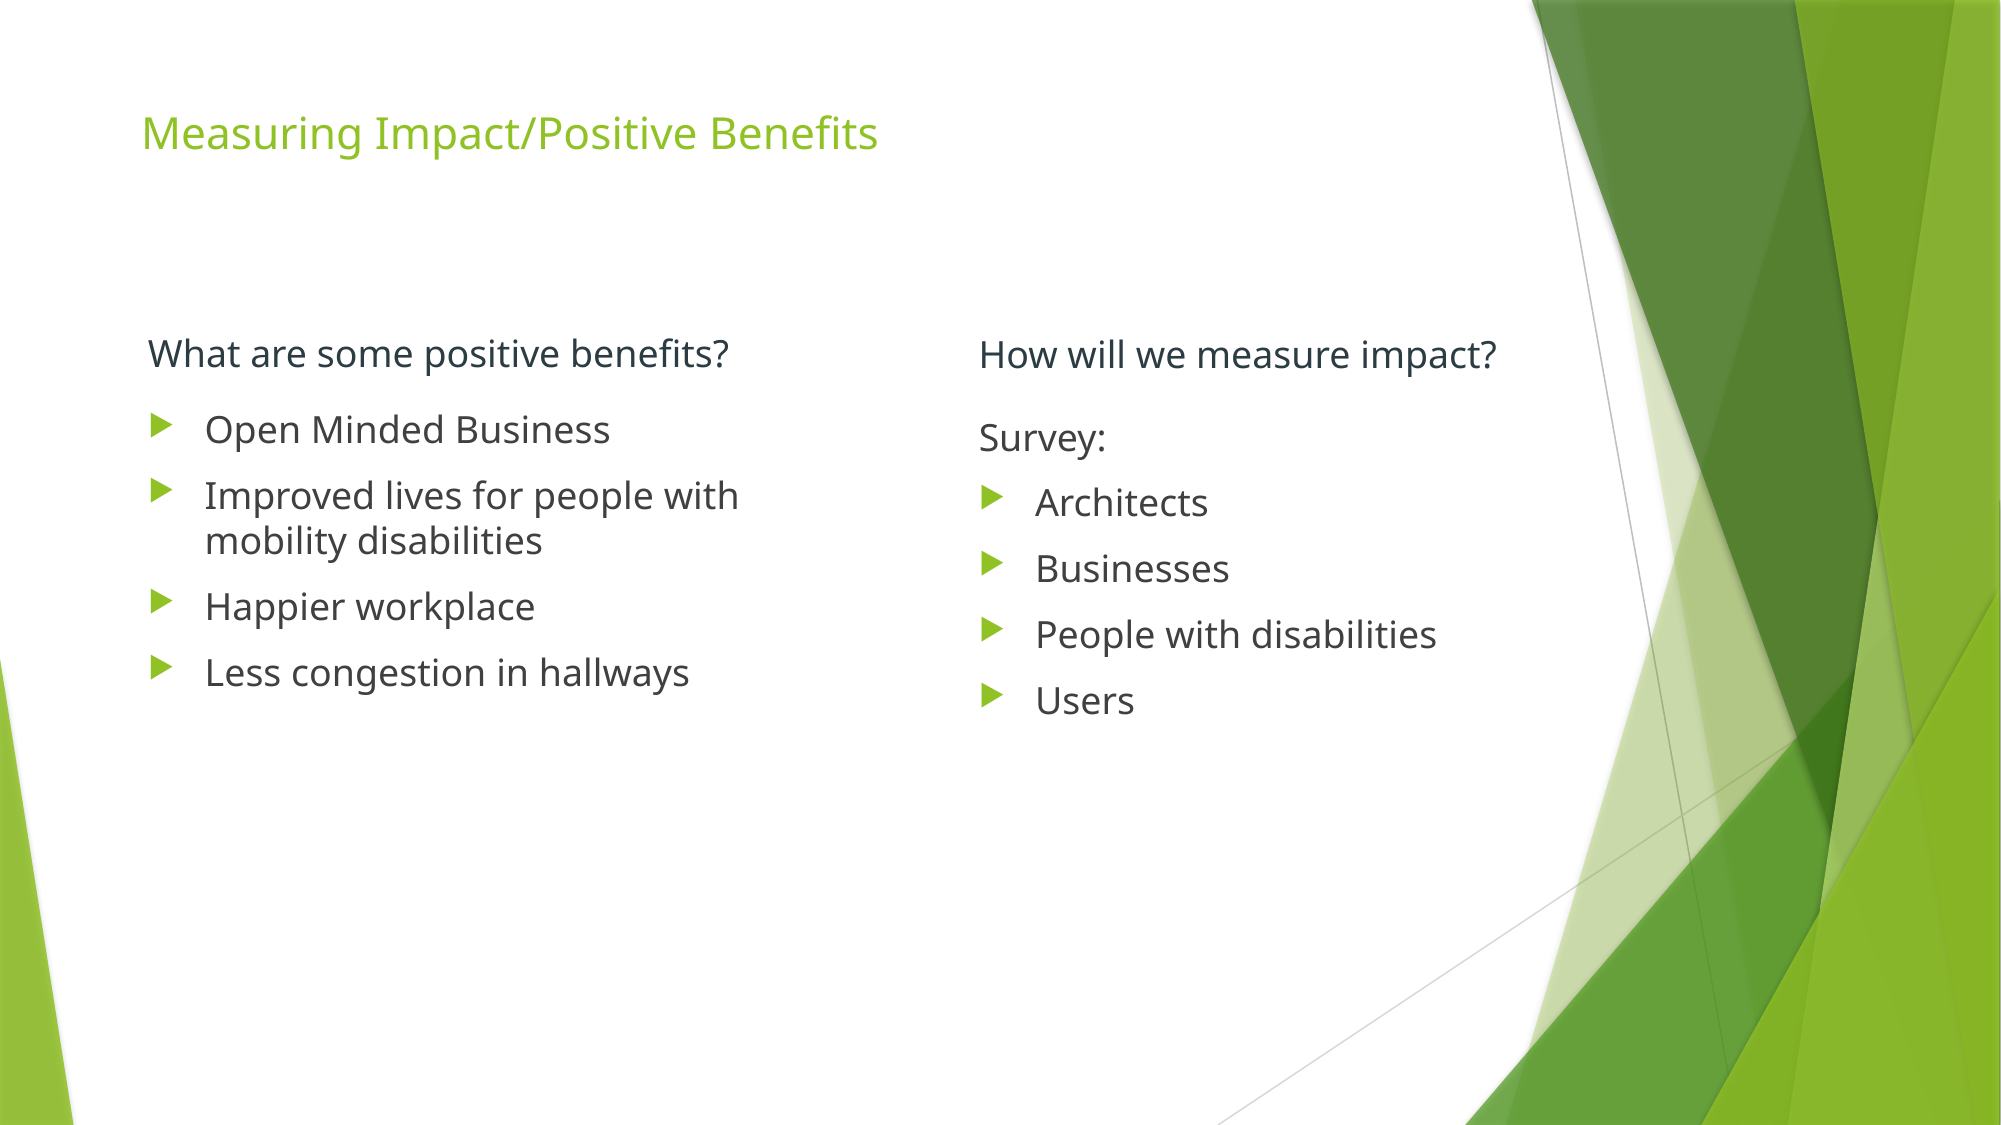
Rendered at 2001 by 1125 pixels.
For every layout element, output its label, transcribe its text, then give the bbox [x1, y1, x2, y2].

text_box Survey: Architects Businesses People with disabilities Users [963, 406, 1618, 742]
text_box How will we measure impact? [963, 323, 2000, 384]
text_box What are some positive benefits? [133, 322, 759, 383]
list Open Minded Business Improved lives for people with mobility disabilities Happier workplace Less congestion in hallways [133, 398, 788, 735]
title Measuring Impact/Positive Benefits [125, 98, 1221, 221]
